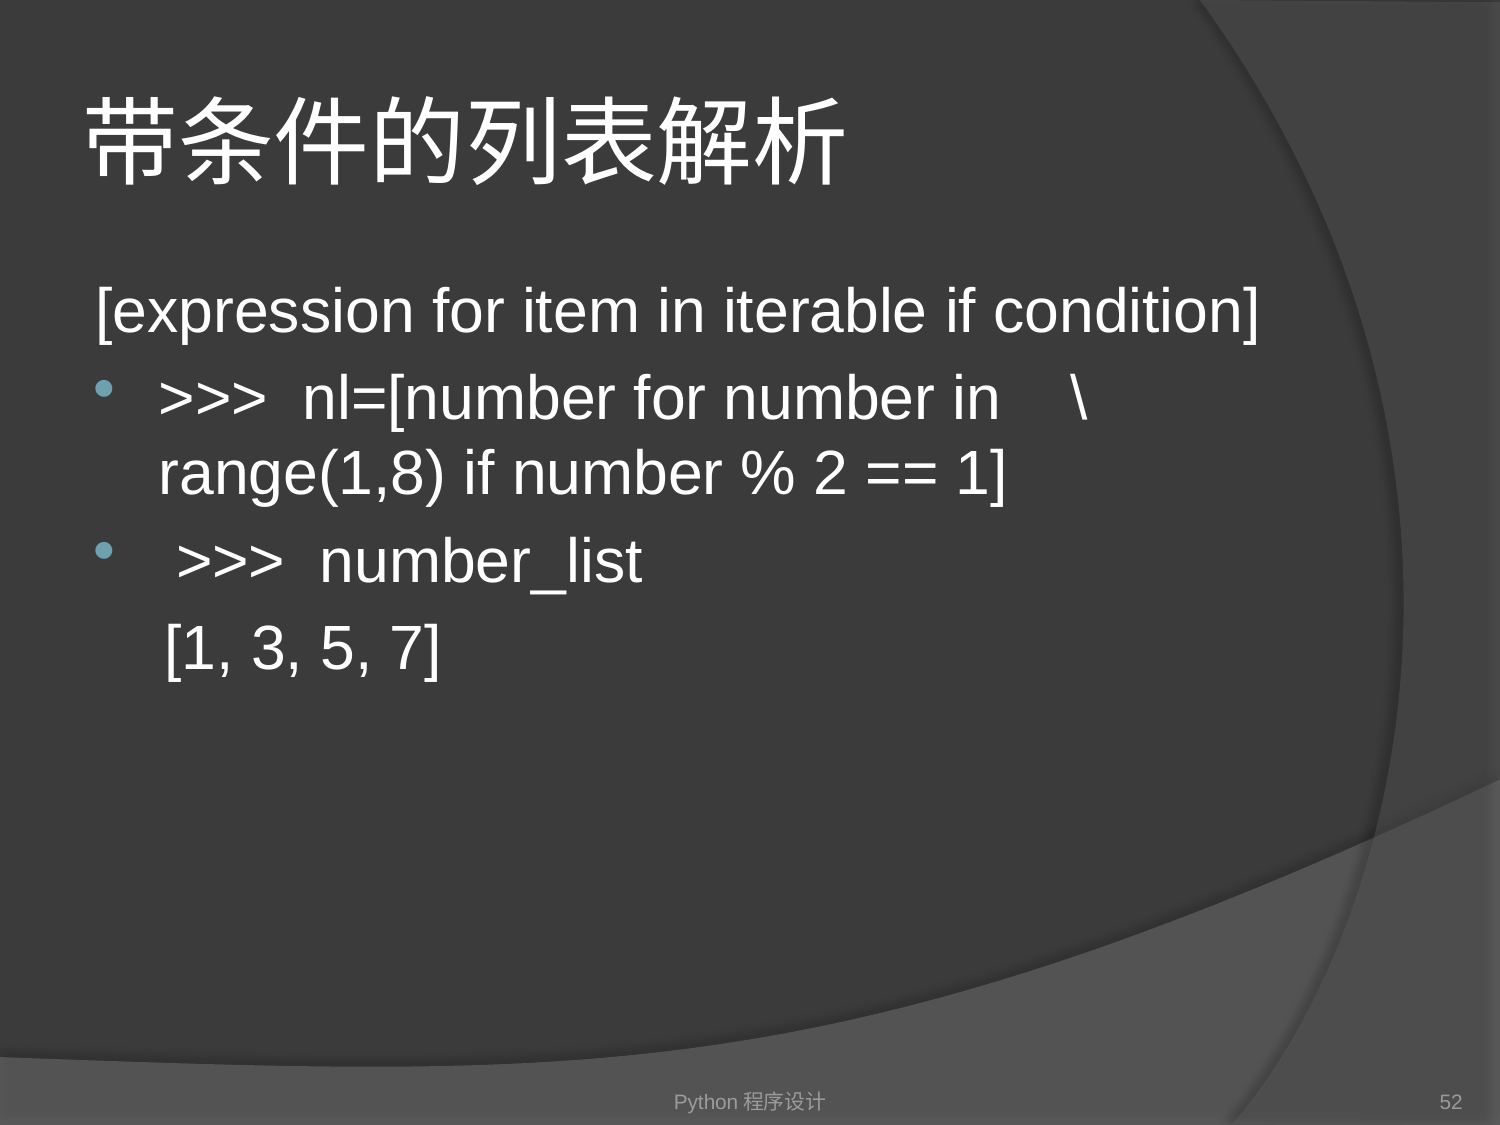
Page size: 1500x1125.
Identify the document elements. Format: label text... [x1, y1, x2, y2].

footer Python程序设计 [512, 1053, 988, 1114]
list [expression for item in iterable if condition] >>> nl=[number for number in \ range(1,8) if number % 2 == 1] >>> number_list [1, 3, 5, 7] [75, 262, 1300, 1005]
slide_number 52 [1337, 1053, 1463, 1114]
title 带条件的列表解析 [75, 45, 1300, 233]
